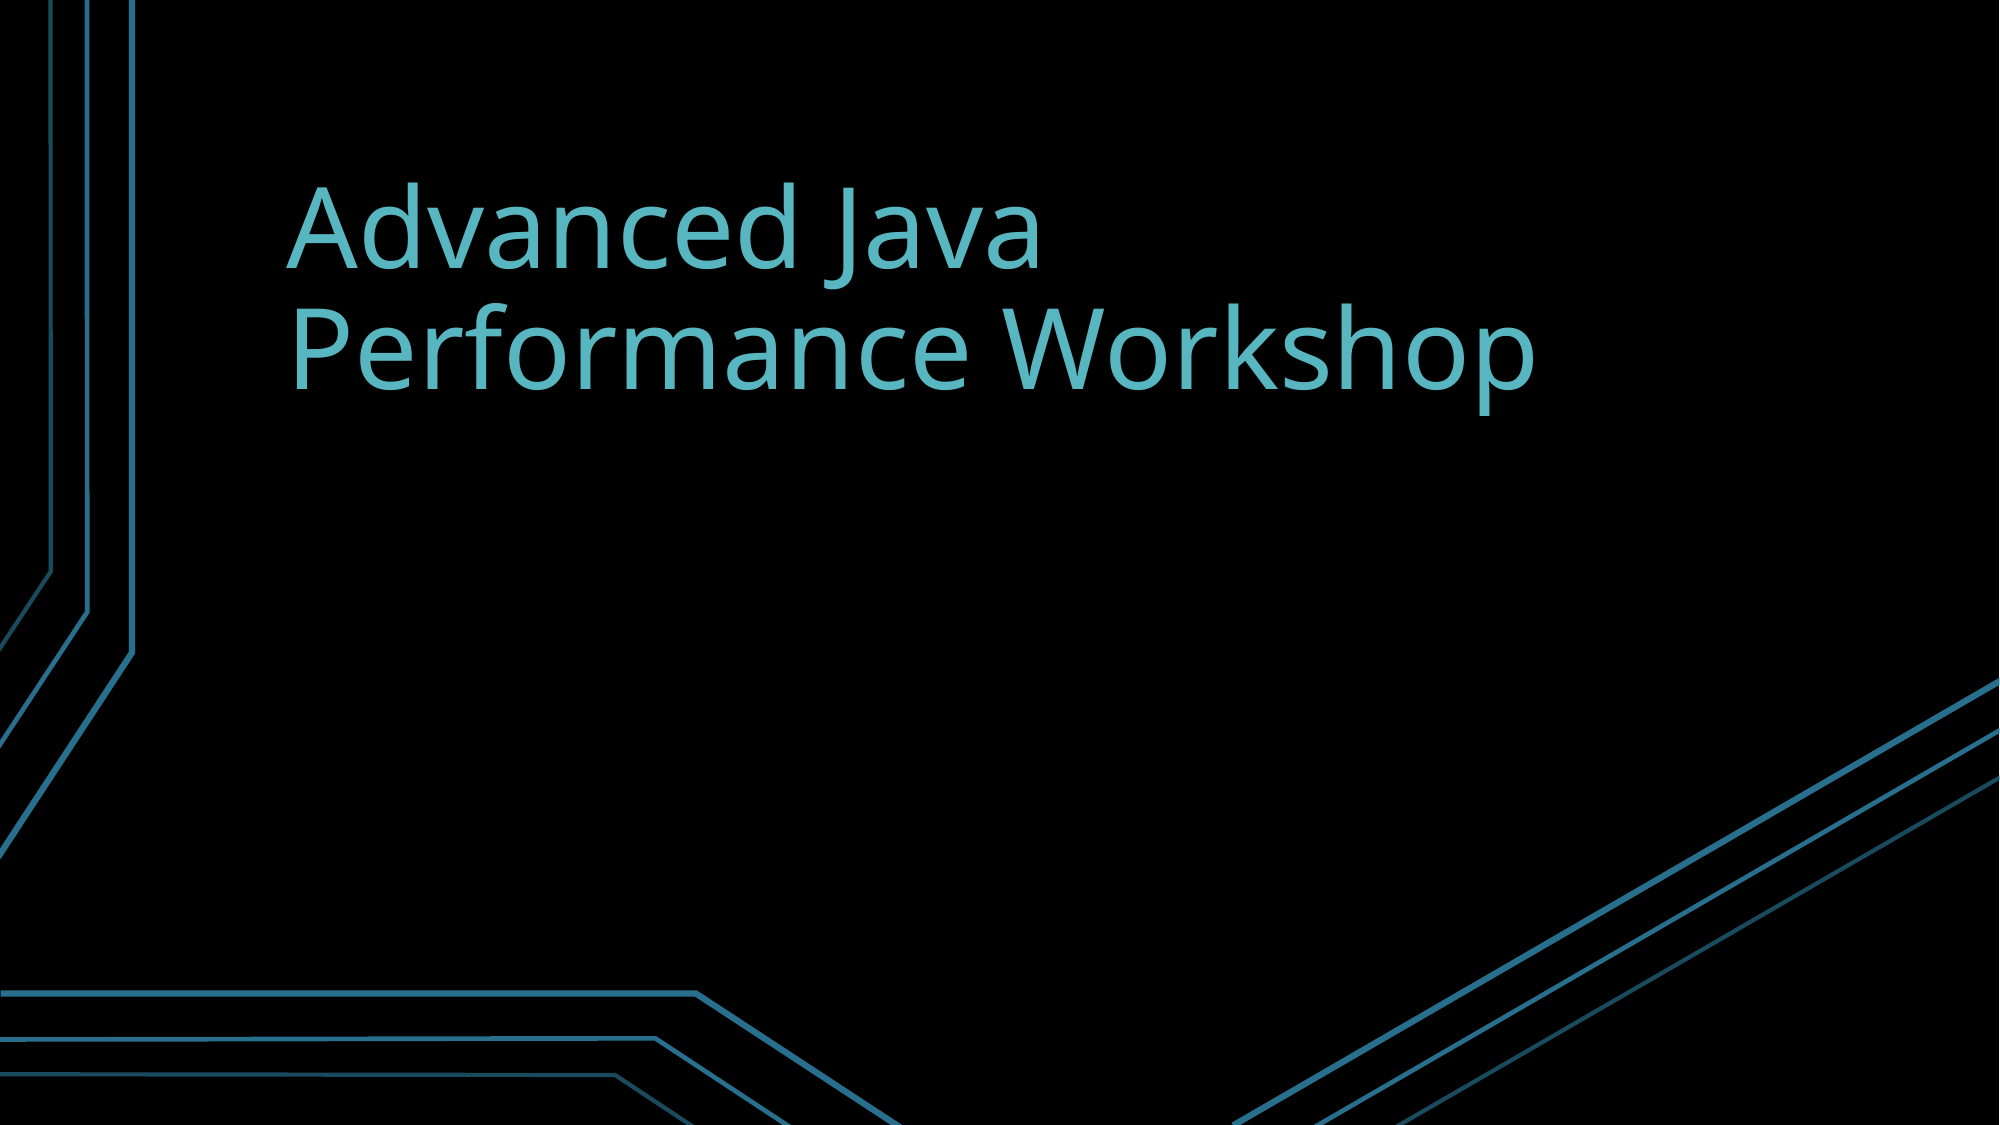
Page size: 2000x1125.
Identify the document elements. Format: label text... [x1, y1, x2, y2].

title Advanced Java Performance Workshop [266, 95, 1700, 424]
